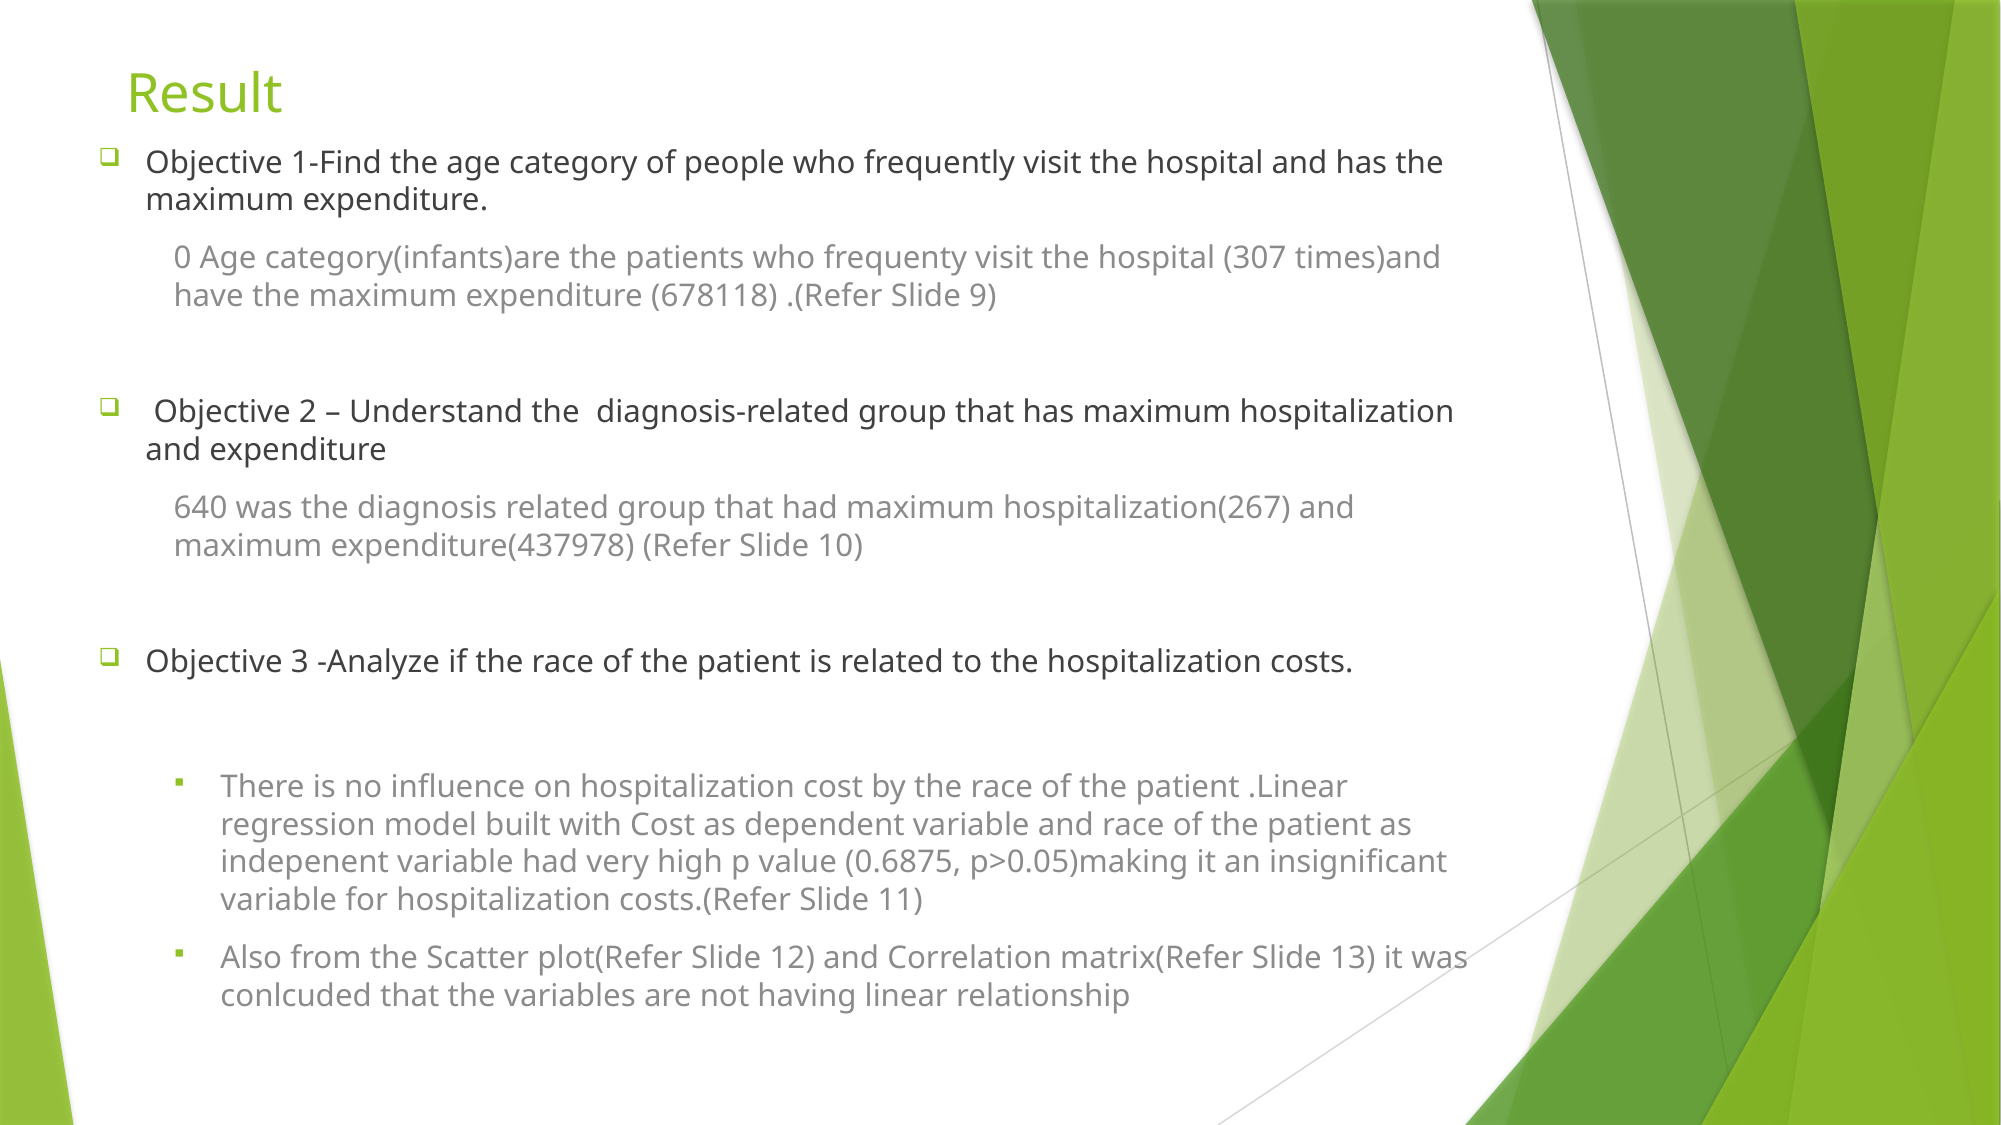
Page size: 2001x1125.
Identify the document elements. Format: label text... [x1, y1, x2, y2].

title Result [111, 34, 1522, 148]
list Objective 1-Find the age category of people who frequently visit the hospital and has the maximum expenditure. 0 Age category(infants)are the patients who frequenty visit the hospital (307 times)and have the maximum expenditure (678118) .(Refer Slide 9) Objective 2 – Understand the diagnosis-related group that has maximum hospitalization and expenditure 640 was the diagnosis related group that had maximum hospitalization(267) and maximum expenditure(437978) (Refer Slide 10) Objective 3 -Analyze if the race of the patient is related to the hospitalization costs. There is no influence on hospitalization cost by the race of the patient .Linear regression model built with Cost as dependent variable and race of the patient as indepenent variable had very high p value (0.6875, p>0.05)making it an insignificant variable for hospitalization costs.(Refer Slide 11) Also from the Scatter plot(Refer Slide 12) and Correlation matrix(Refer Slide 13) it was conlcuded that the variables are not having linear relationship [83, 134, 1494, 1091]
